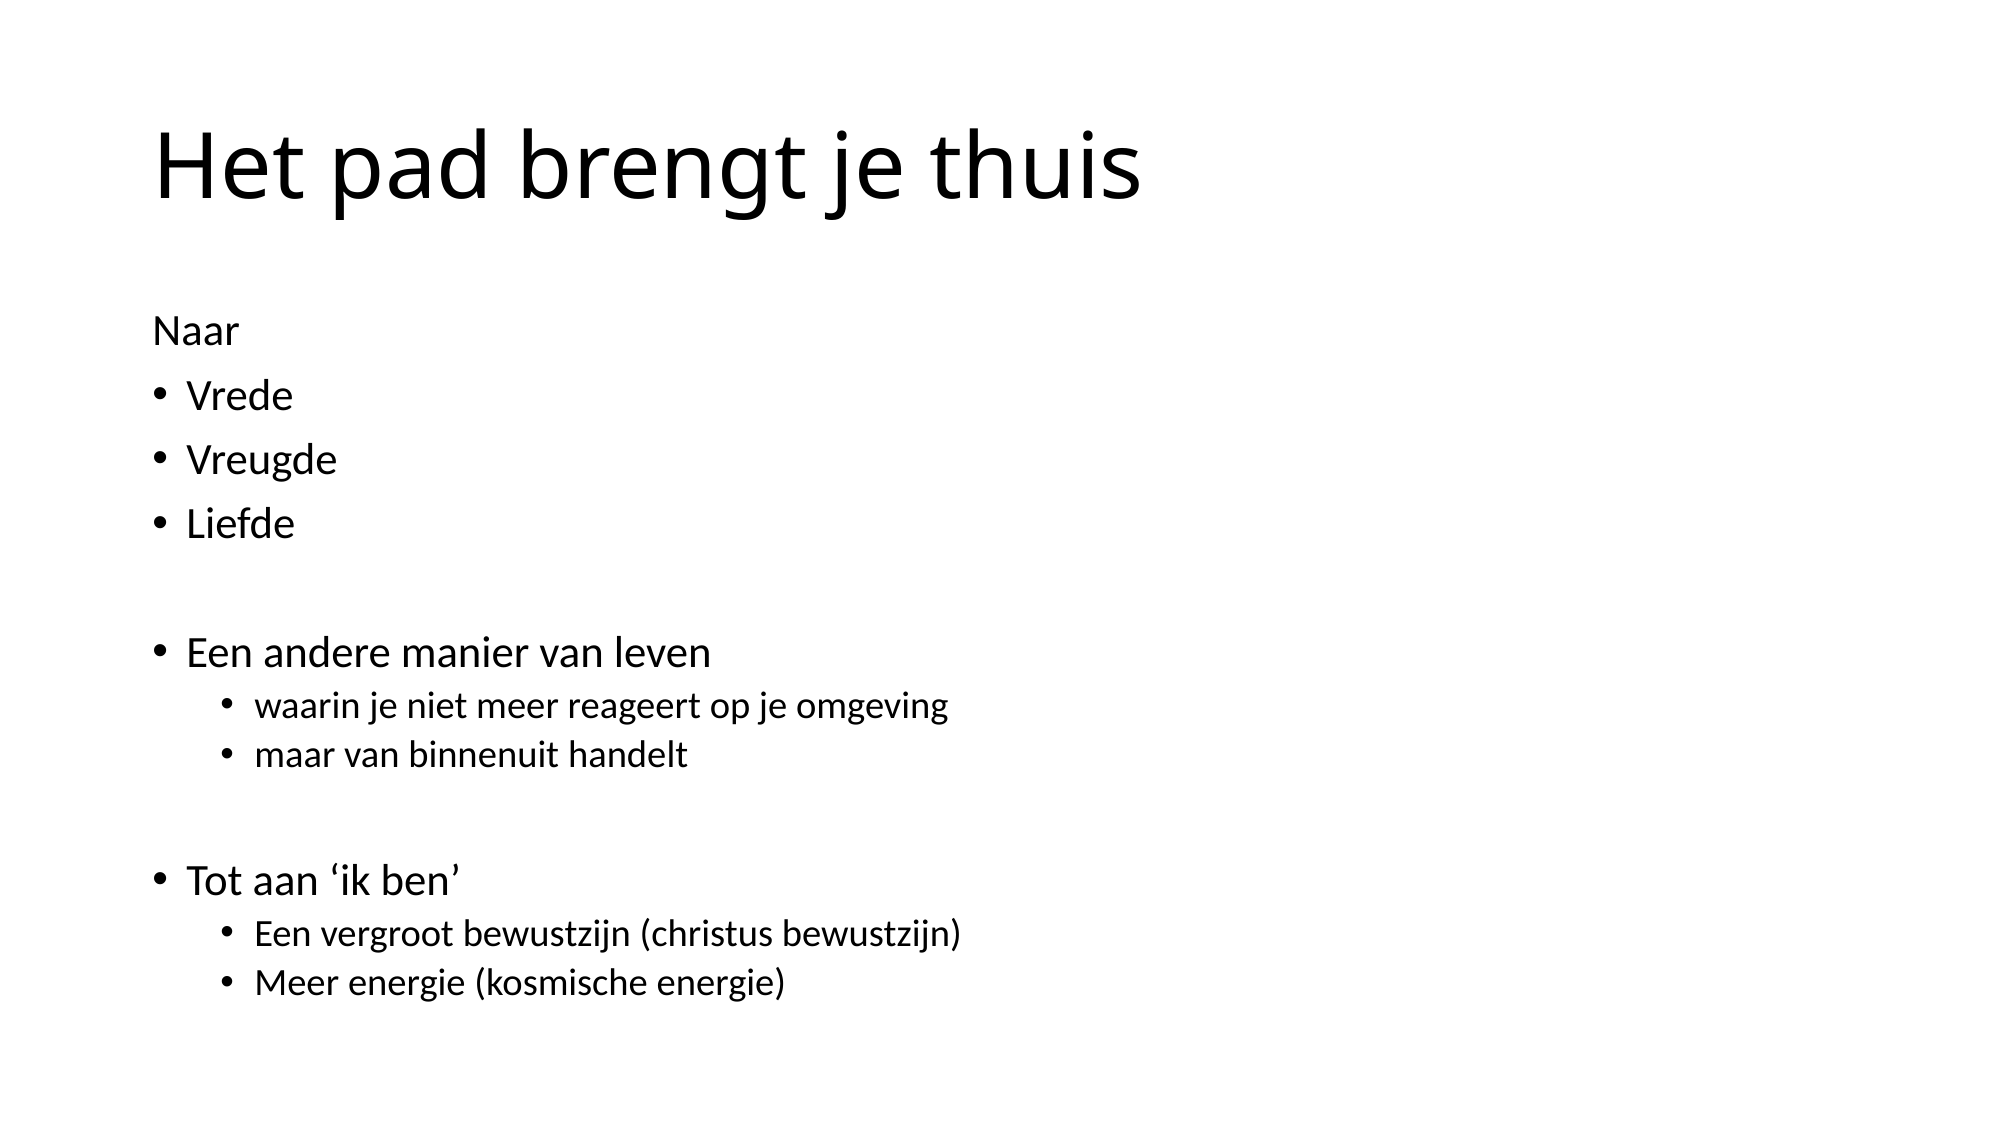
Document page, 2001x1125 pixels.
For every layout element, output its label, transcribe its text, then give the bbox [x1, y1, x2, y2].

list Naar Vrede Vreugde Liefde Een andere manier van leven waarin je niet meer reageert op je omgeving maar van binnenuit handelt Tot aan ‘ik ben’ Een vergroot bewustzijn (christus bewustzijn) Meer energie (kosmische energie) [137, 299, 1863, 1014]
title Het pad brengt je thuis [137, 59, 1863, 278]
